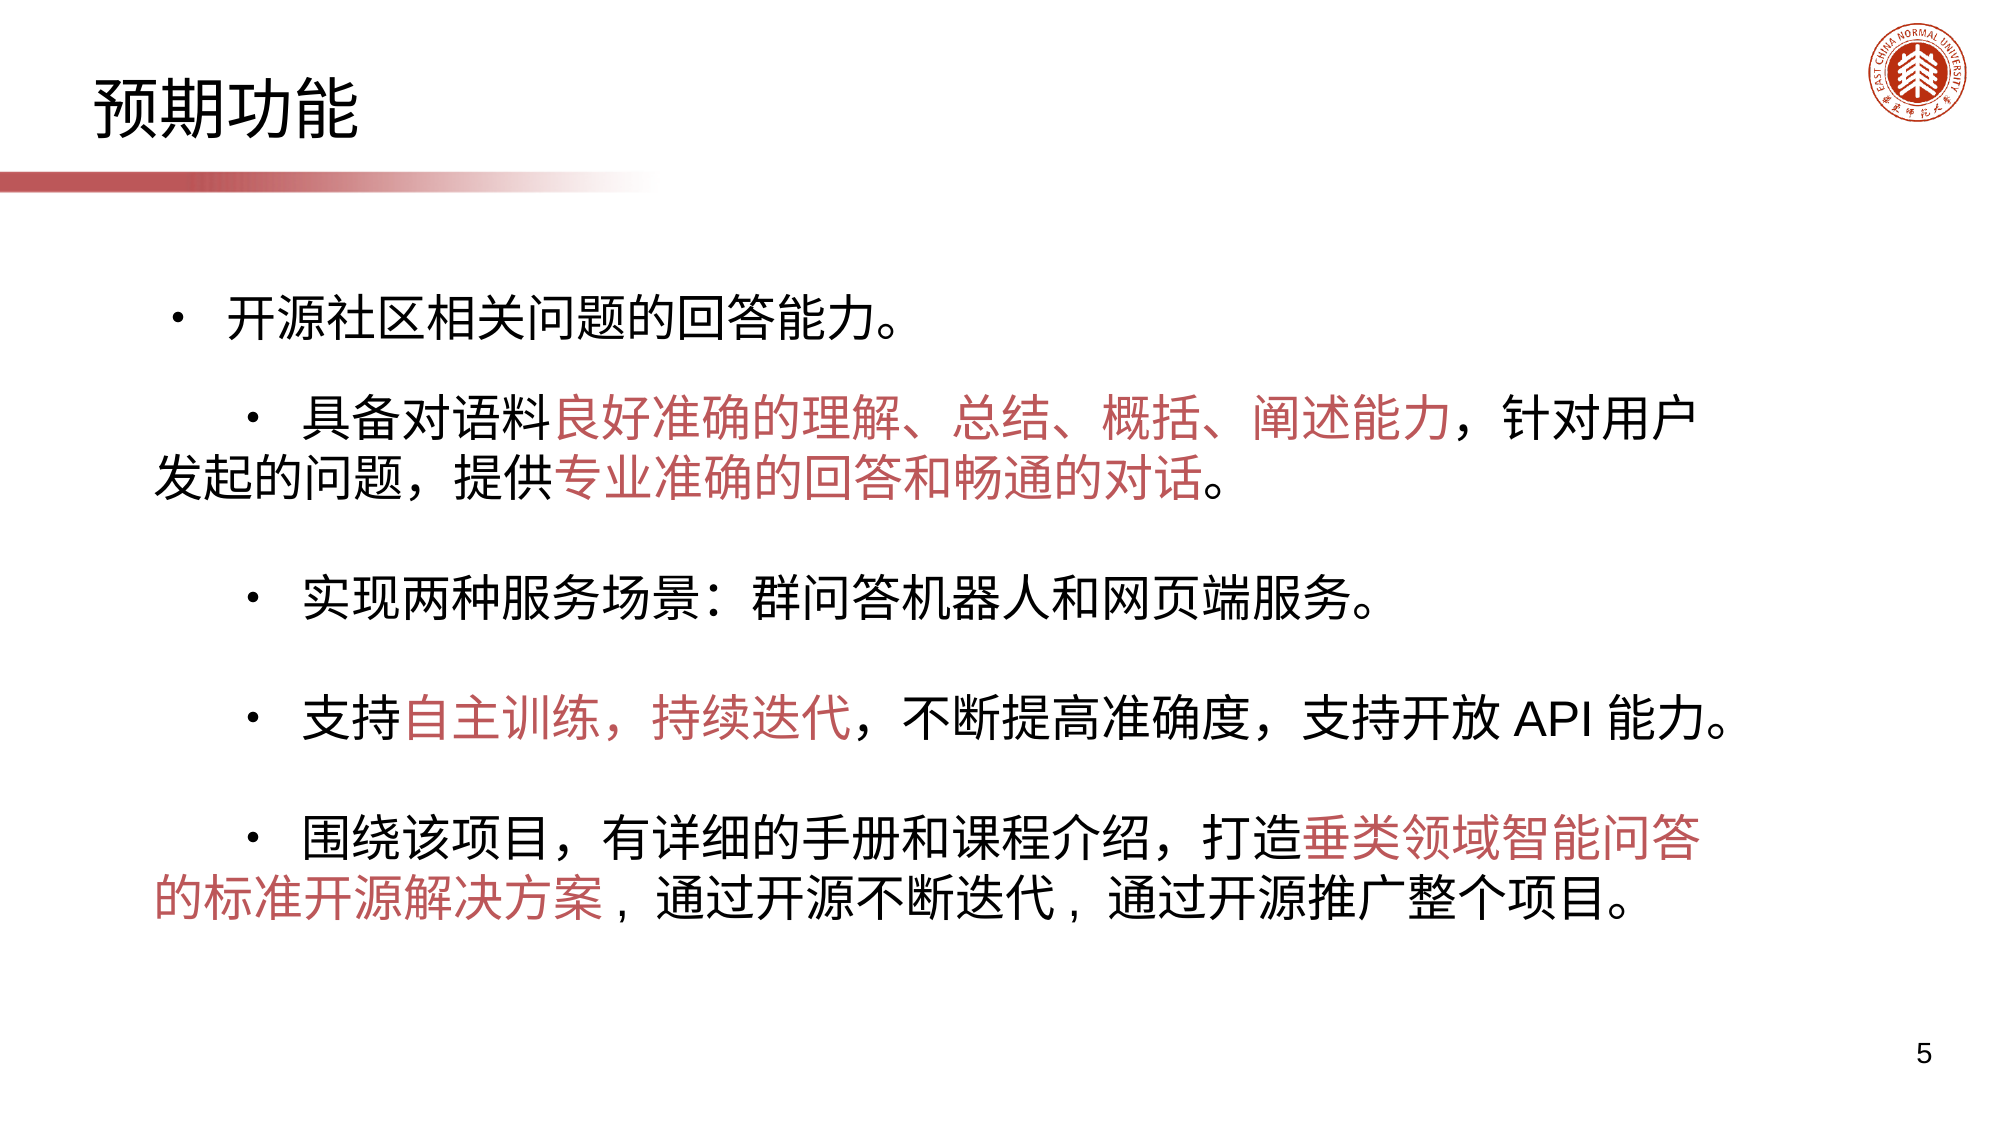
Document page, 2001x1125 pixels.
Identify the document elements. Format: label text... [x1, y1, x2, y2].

picture [0, 99, 710, 208]
text_box • 开源社区相关问题的回答能力。 • 具备对语料良好准确的理解、总结、概括、阐述能力，针对用户发起的问题，提供专业准确的回答和畅通的对话。 • 实现两种服务场景：群问答机器人和网页端服务。 • 支持自主训练，持续迭代，不断提高准确度，支持开放API能力。 • 围绕该项目，有详细的手册和课程介绍，打造垂类领域智能问答的标准开源解决方案, 通过开源不断迭代, 通过开源推广整个项目。 [138, 279, 1743, 935]
picture [1868, 16, 1972, 128]
text_box 预期功能 [78, 59, 1300, 154]
text_box 5 [1901, 1027, 1984, 1077]
